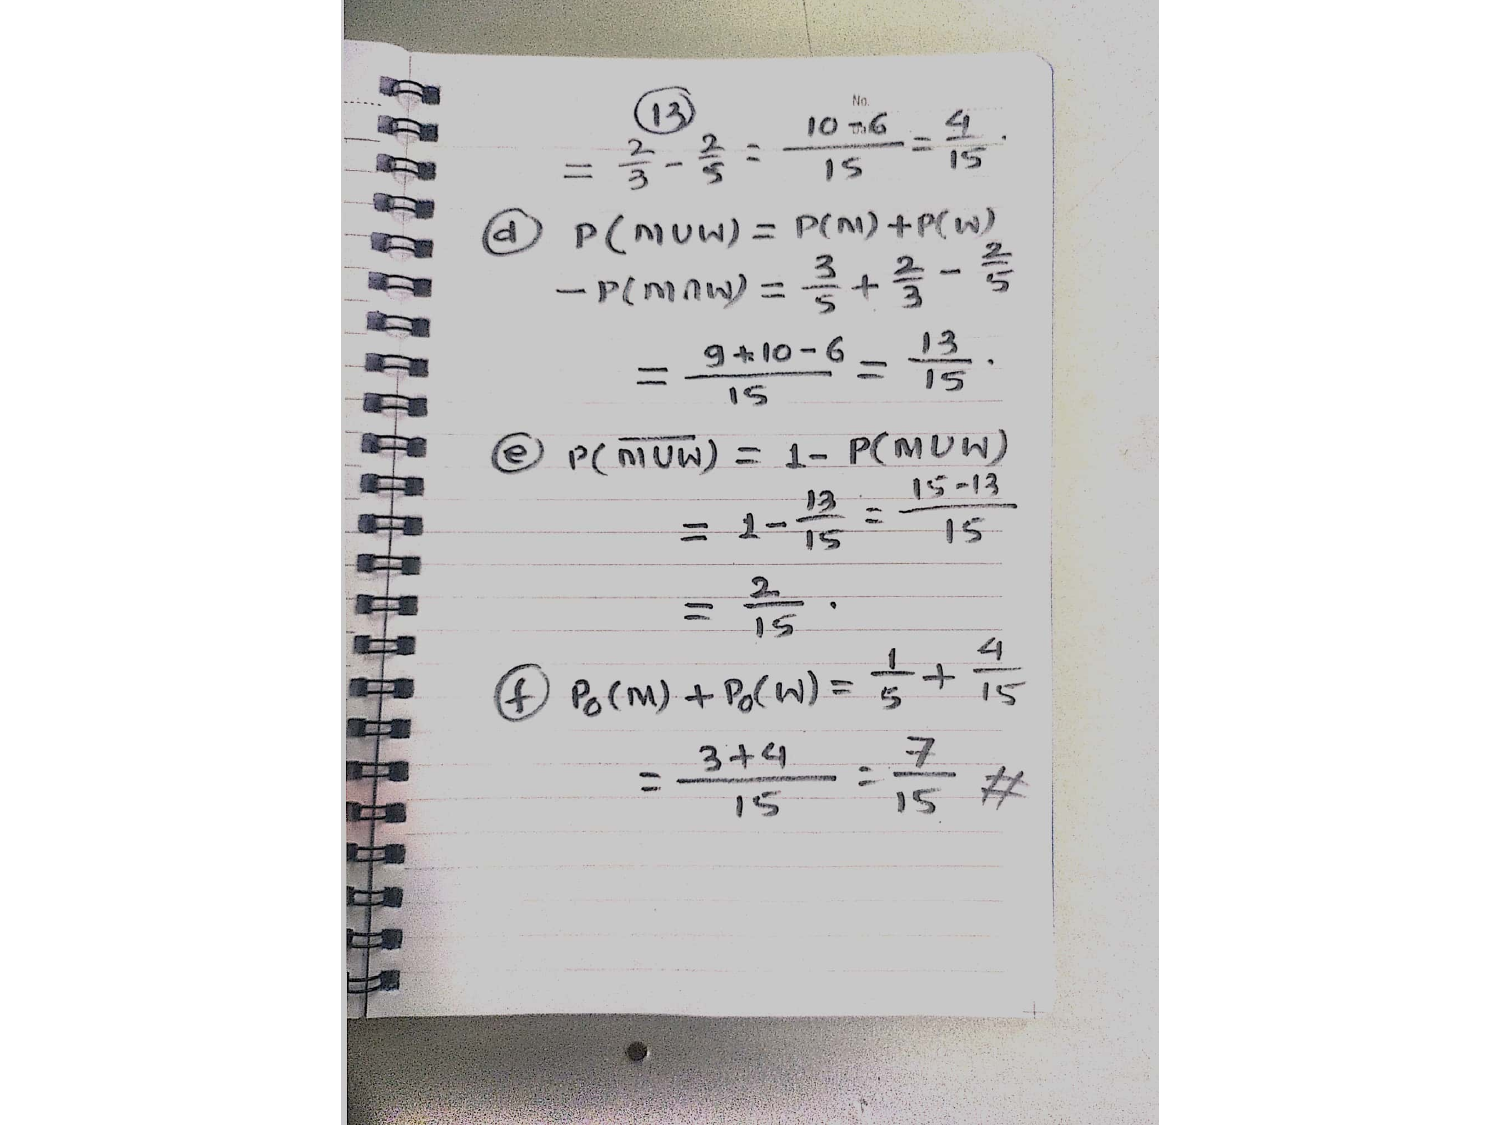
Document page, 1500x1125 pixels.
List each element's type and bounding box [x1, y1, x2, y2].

picture [341, 0, 1159, 1125]
